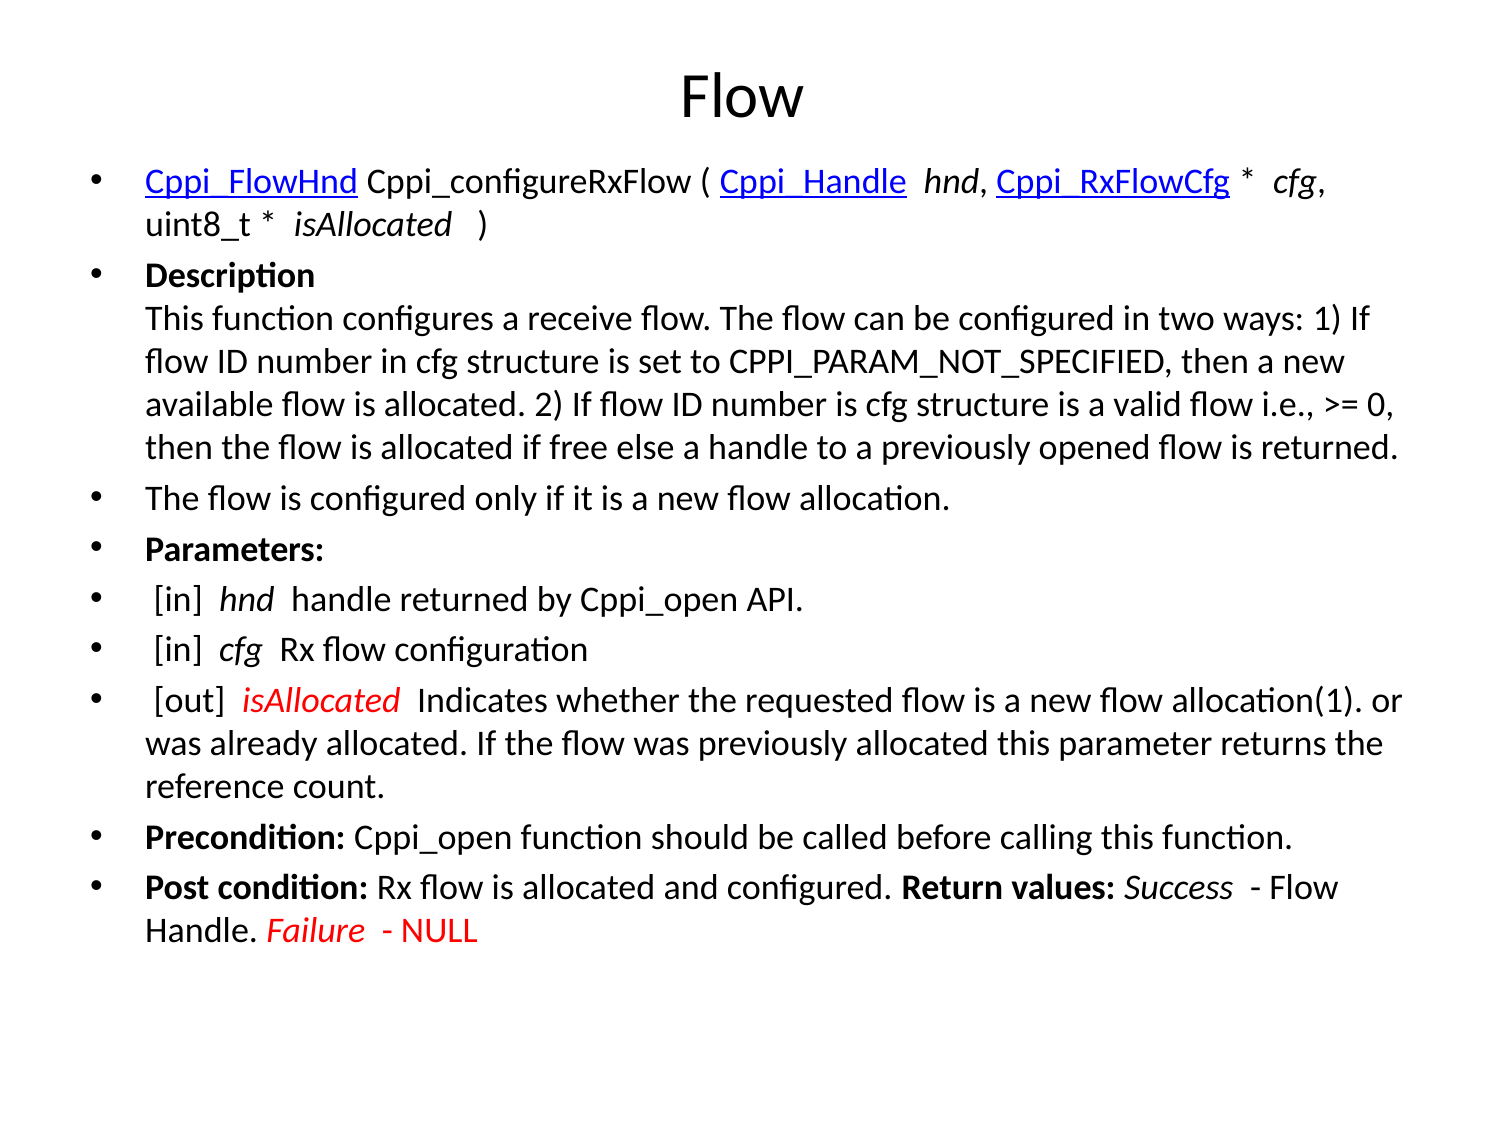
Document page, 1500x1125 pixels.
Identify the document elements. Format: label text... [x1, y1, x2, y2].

title Flow [75, 45, 1425, 138]
list Cppi_FlowHnd Cppi_configureRxFlow ( Cppi_Handle hnd, Cppi_RxFlowCfg * cfg, uint8_t * isAllocated ) Description This function configures a receive flow. The flow can be configured in two ways: 1) If flow ID number in cfg structure is set to CPPI_PARAM_NOT_SPECIFIED, then a new available flow is allocated. 2) If flow ID number is cfg structure is a valid flow i.e., >= 0, then the flow is allocated if free else a handle to a previously opened flow is returned. The flow is configured only if it is a new flow allocation. Parameters: [in] hnd handle returned by Cppi_open API. [in] cfg Rx flow configuration [out] isAllocated Indicates whether the requested flow is a new flow allocation(1). or was already allocated. If the flow was previously allocated this parameter returns the reference count. Precondition: Cppi_open function should be called before calling this function. Post condition: Rx flow is allocated and configured. Return values: Success - Flow Handle. Failure - NULL [75, 149, 1425, 1005]
